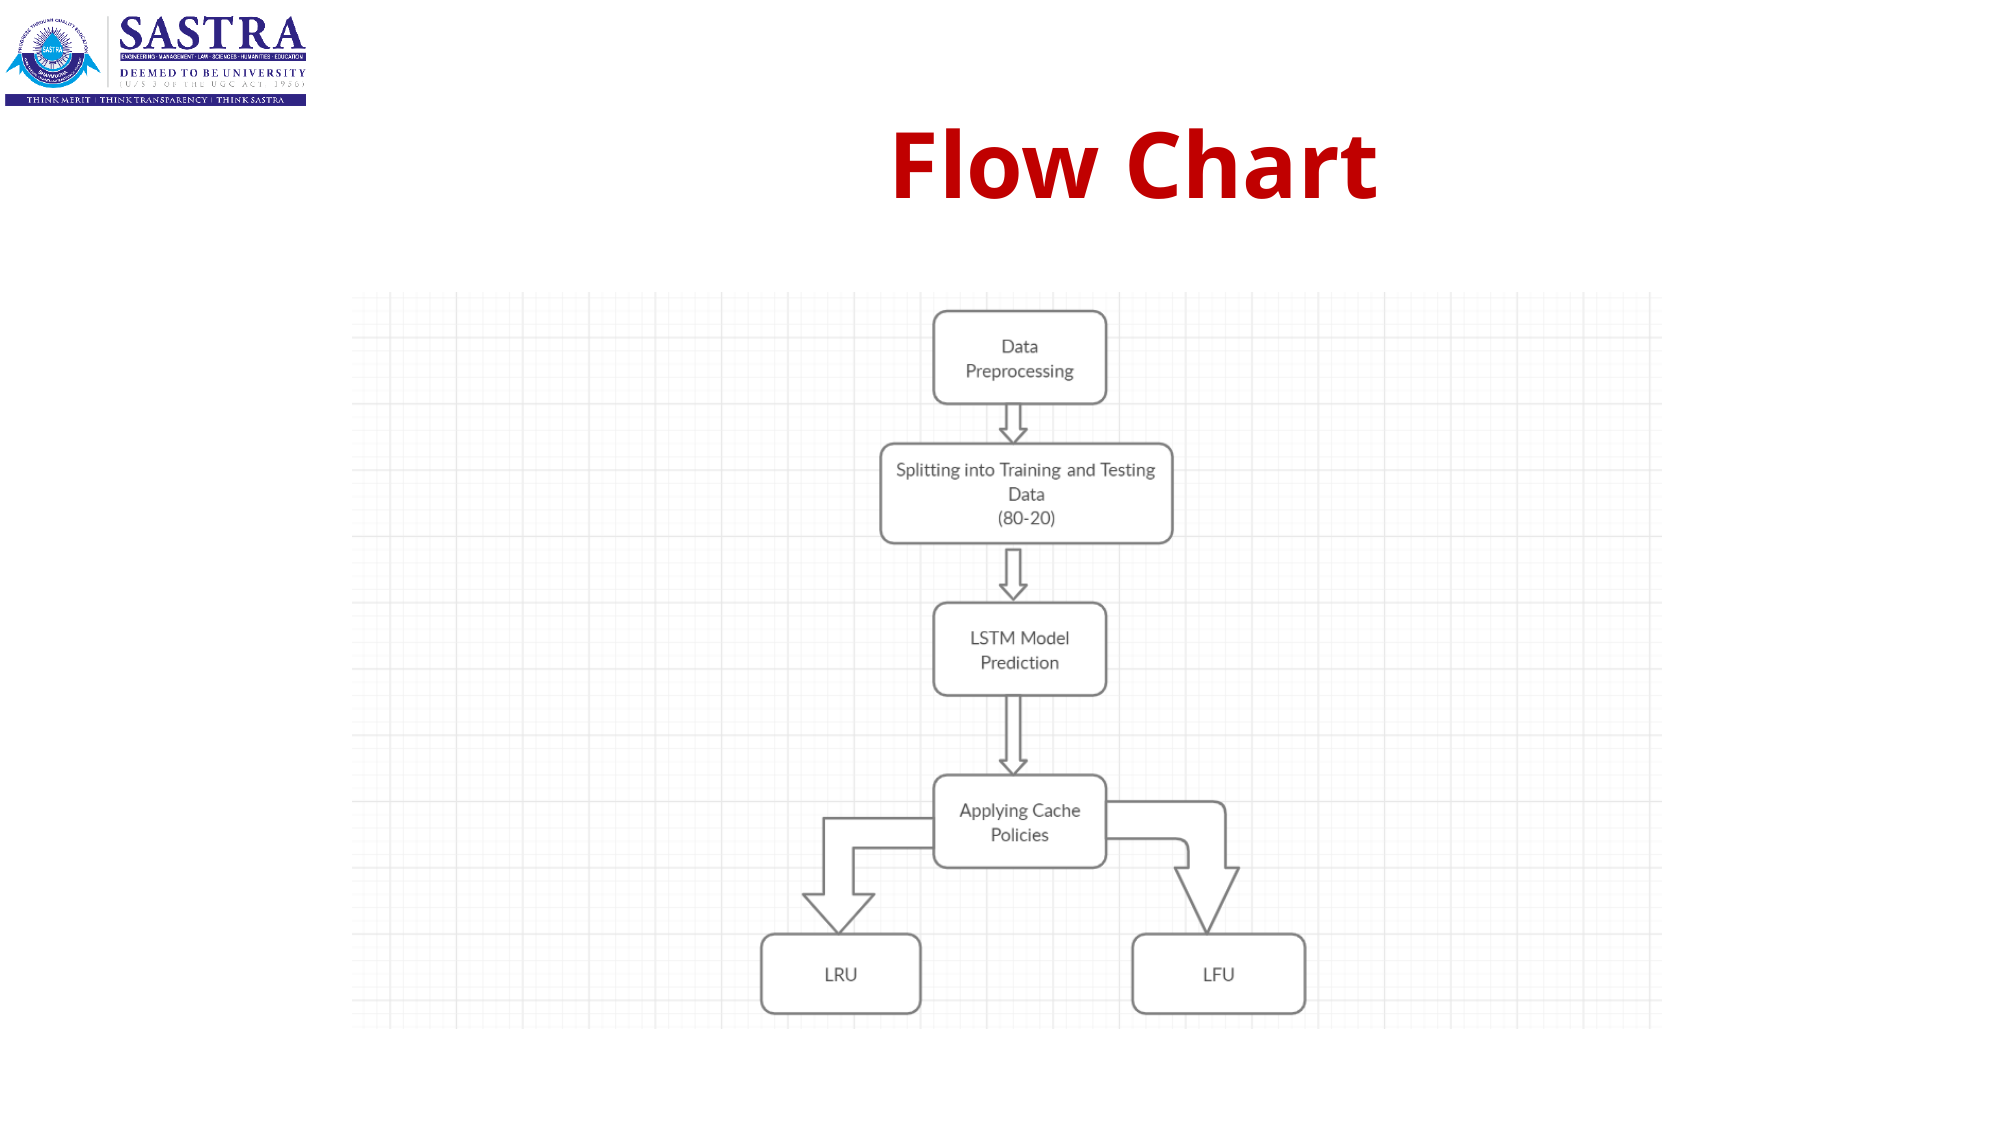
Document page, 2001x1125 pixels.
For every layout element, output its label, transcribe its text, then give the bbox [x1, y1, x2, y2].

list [352, 292, 1662, 1029]
picture [0, 8, 311, 112]
title Flow Chart [137, 59, 1863, 278]
